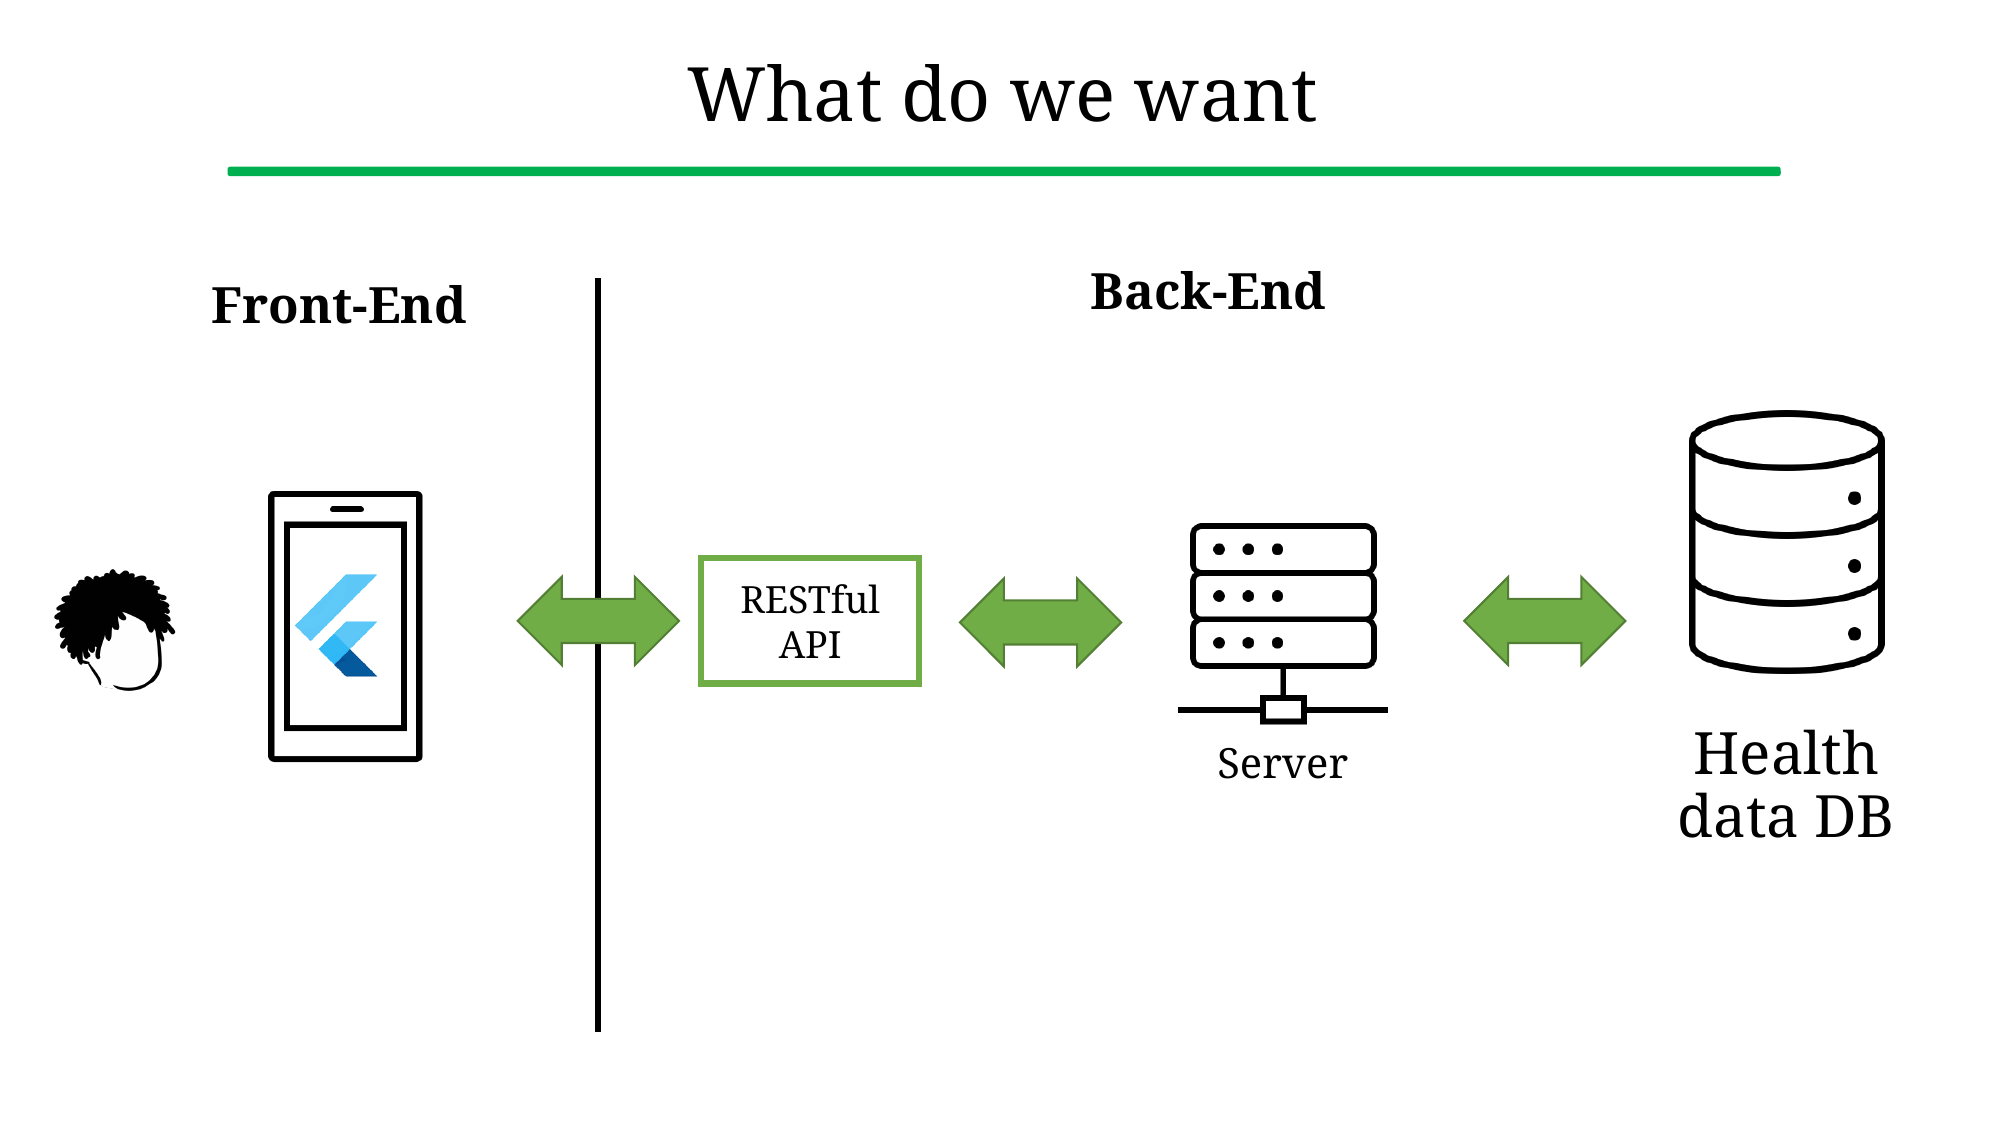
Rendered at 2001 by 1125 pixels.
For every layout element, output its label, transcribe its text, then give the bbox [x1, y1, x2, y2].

title What do we want [70, 26, 1936, 168]
picture [1143, 482, 1423, 762]
picture [1624, 376, 1949, 701]
text_box Back-End [1024, 258, 1392, 363]
text_box Server [1099, 735, 1467, 840]
text_box [1462, 574, 1624, 668]
text_box Front-End [155, 272, 523, 377]
text_box [958, 575, 1123, 669]
text_box RESTful API [700, 557, 920, 685]
text_box Health data DB [1643, 717, 1930, 878]
text_box [599, 574, 681, 668]
picture [197, 478, 493, 774]
picture [51, 565, 179, 693]
text_box [516, 574, 598, 668]
